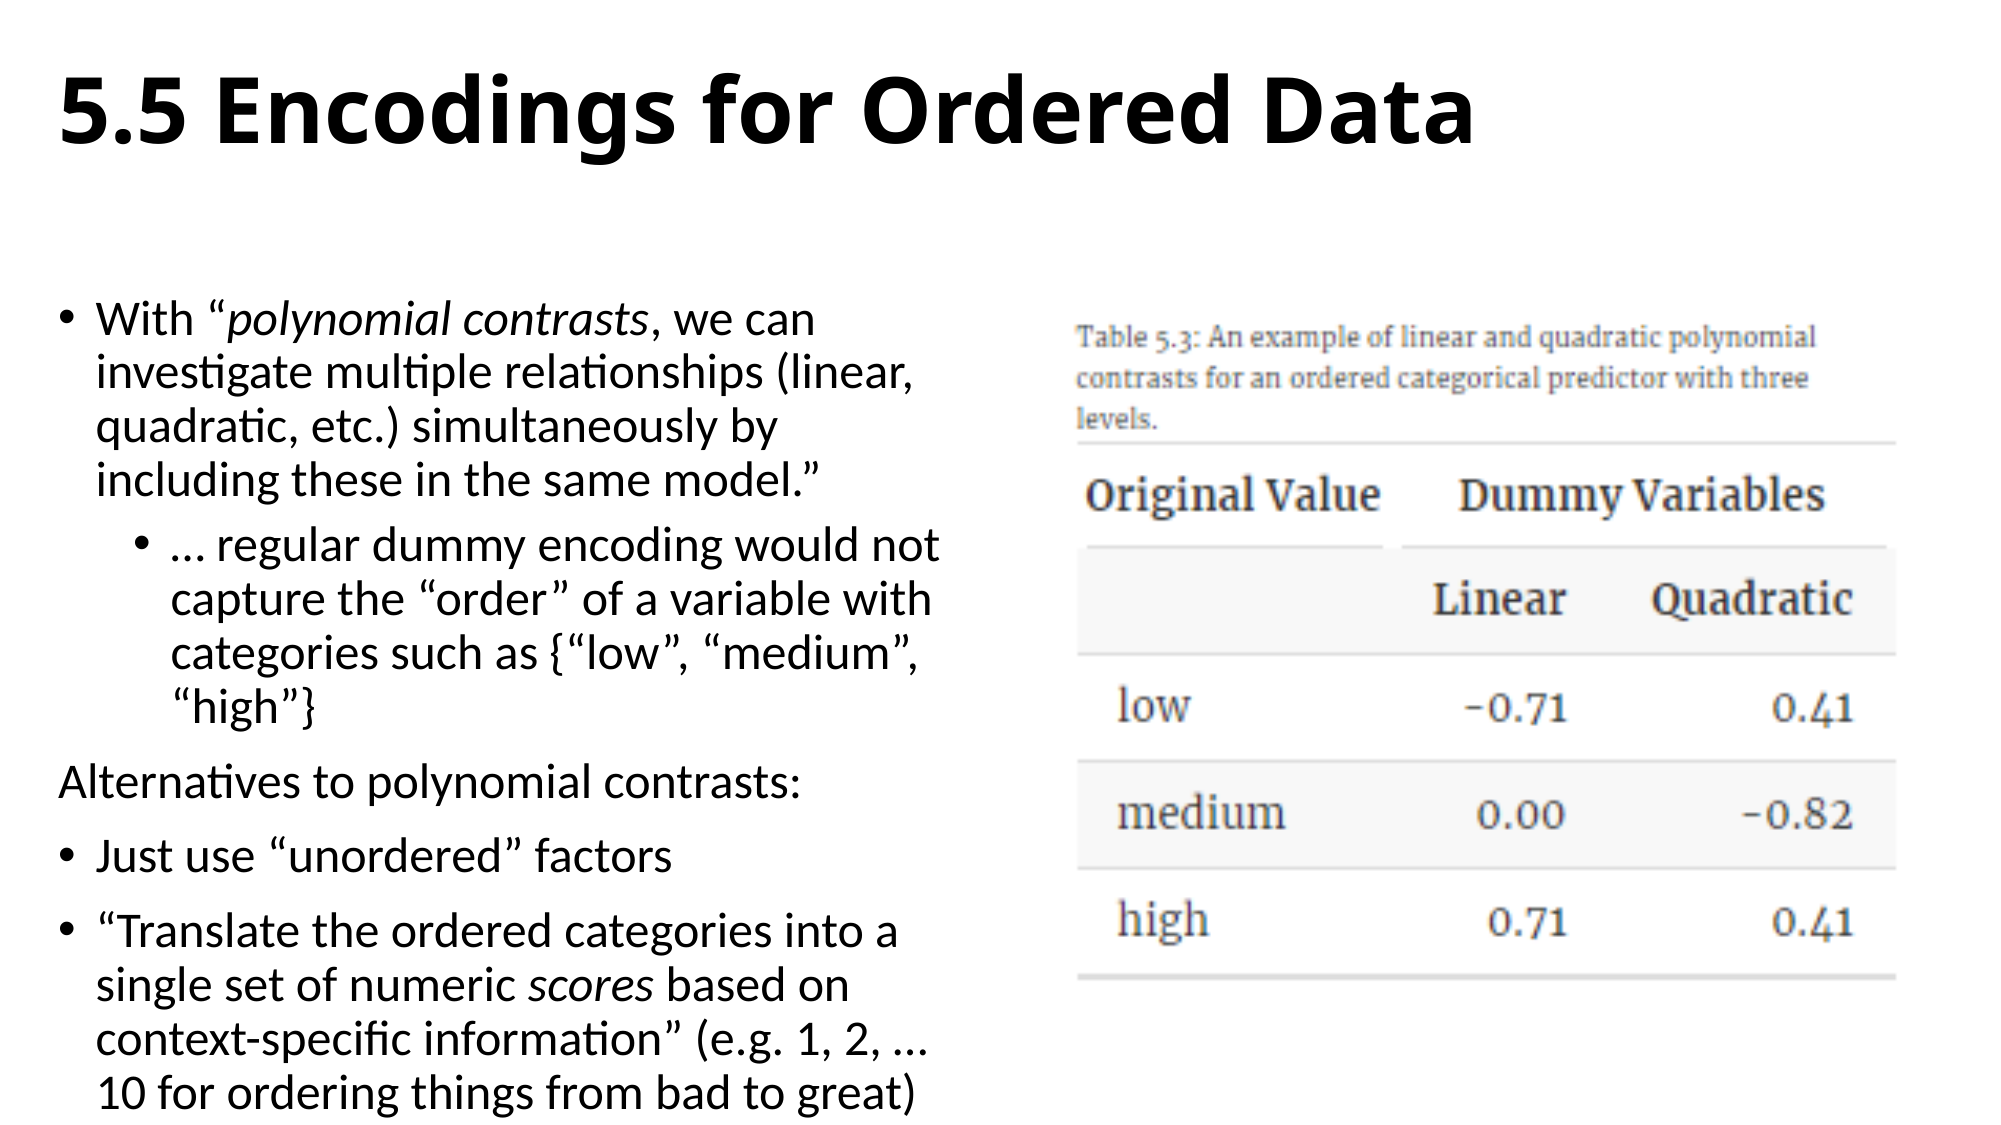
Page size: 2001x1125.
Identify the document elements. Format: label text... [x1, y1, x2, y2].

list With “polynomial contrasts, we can investigate multiple relationships (linear, quadratic, etc.) simultaneously by including these in the same model.” … regular dummy encoding would not capture the “order” of a variable with categories such as {“low”, “medium”, “high”} Alternatives to polynomial contrasts: Just use “unordered” factors “Translate the ordered categories into a single set of numeric scores based on context-specific information” (e.g. 1, 2, … 10 for ordering things from bad to great) [43, 284, 981, 1020]
title 5.5 Encodings for Ordered Data [43, 39, 1957, 188]
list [1000, 304, 1938, 1000]
